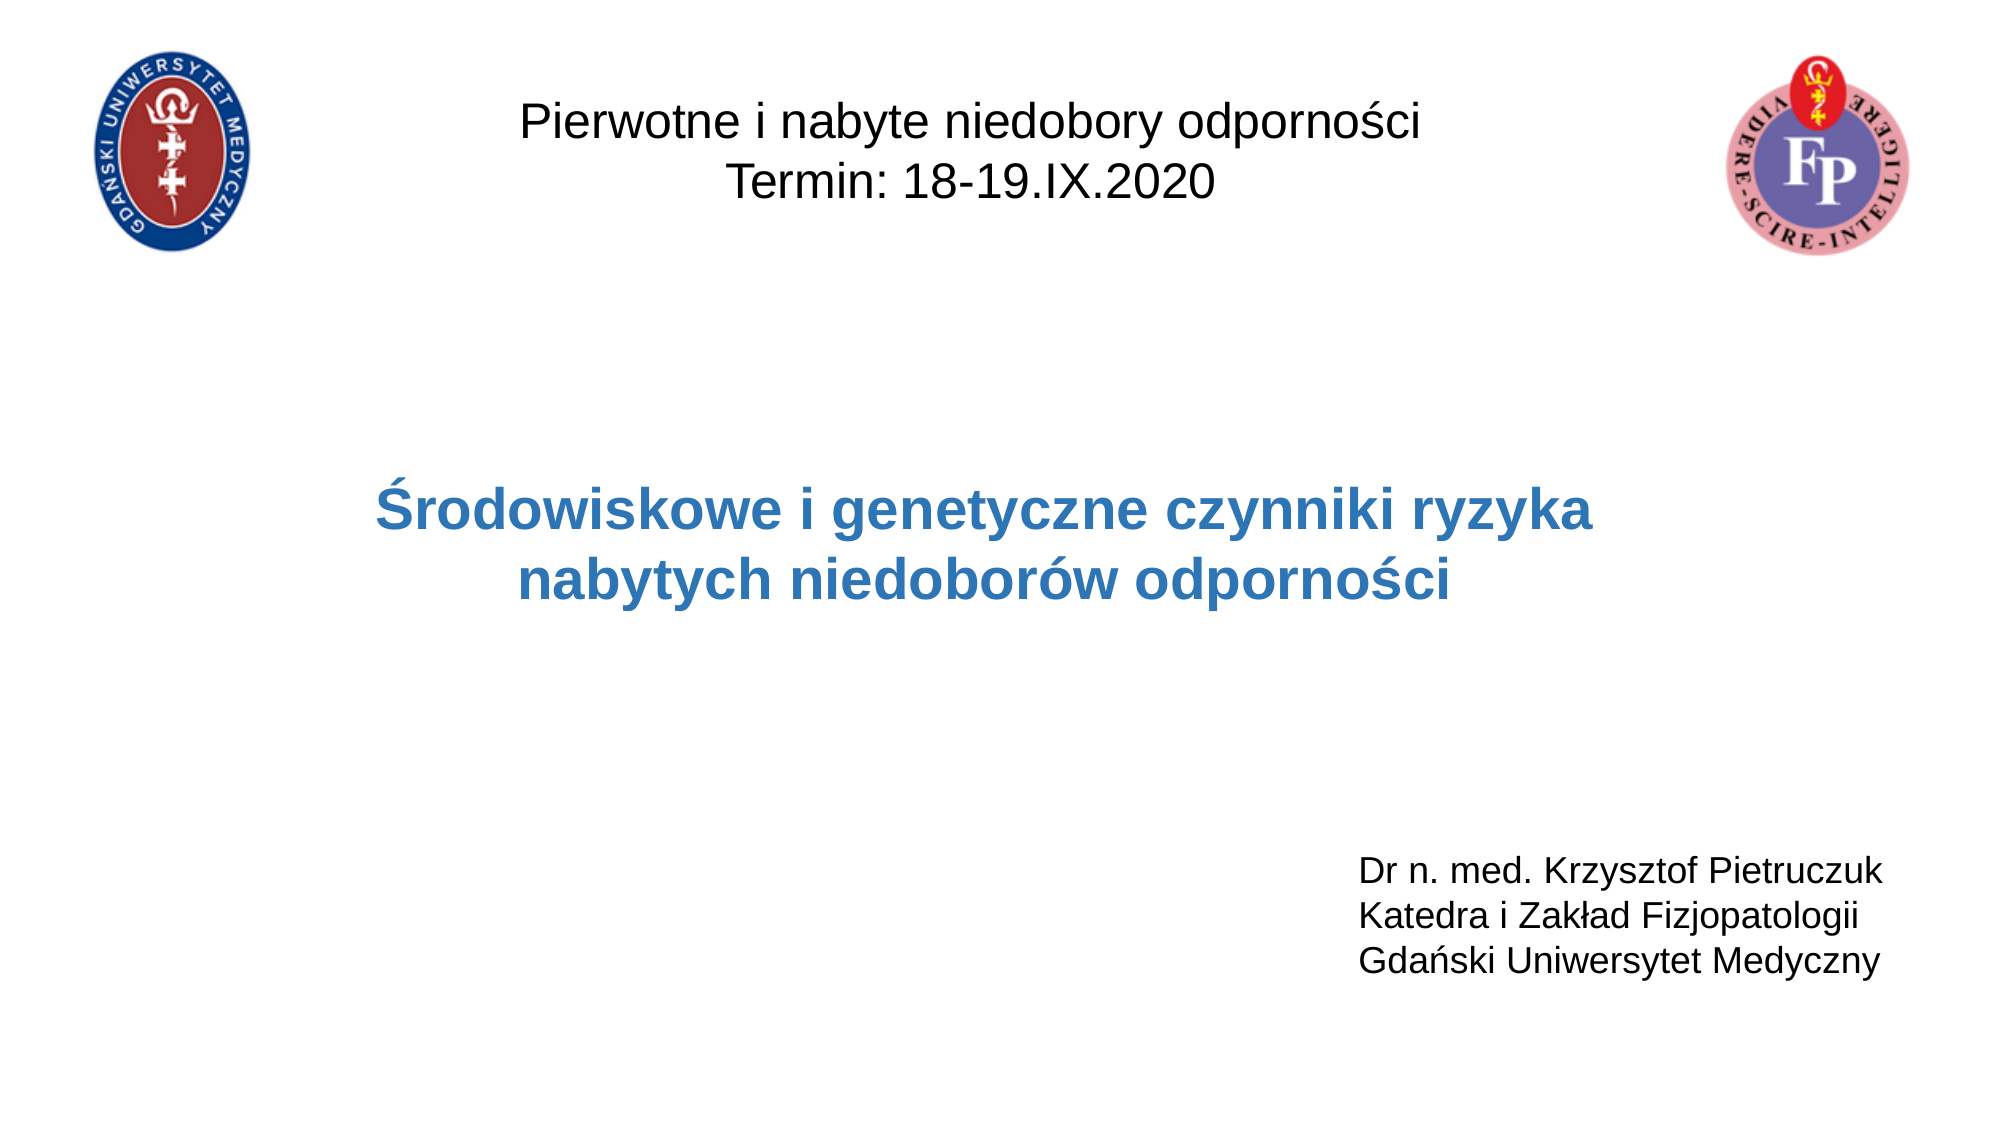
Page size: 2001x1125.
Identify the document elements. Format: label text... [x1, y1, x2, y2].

text_box Pierwotne i nabyte niedobory odporności Termin: 18-19.IX.2020 [264, 80, 1691, 216]
text_box Środowiskowe i genetyczne czynniki ryzyka nabytych niedoborów odporności [250, 463, 1719, 619]
picture [1718, 47, 1918, 262]
text_box Dr n. med. Krzysztof Pietruczuk Katedra i Zakład Fizjopatologii Gdański Uniwersytet Medyczny [1343, 838, 1907, 989]
picture [80, 37, 264, 265]
